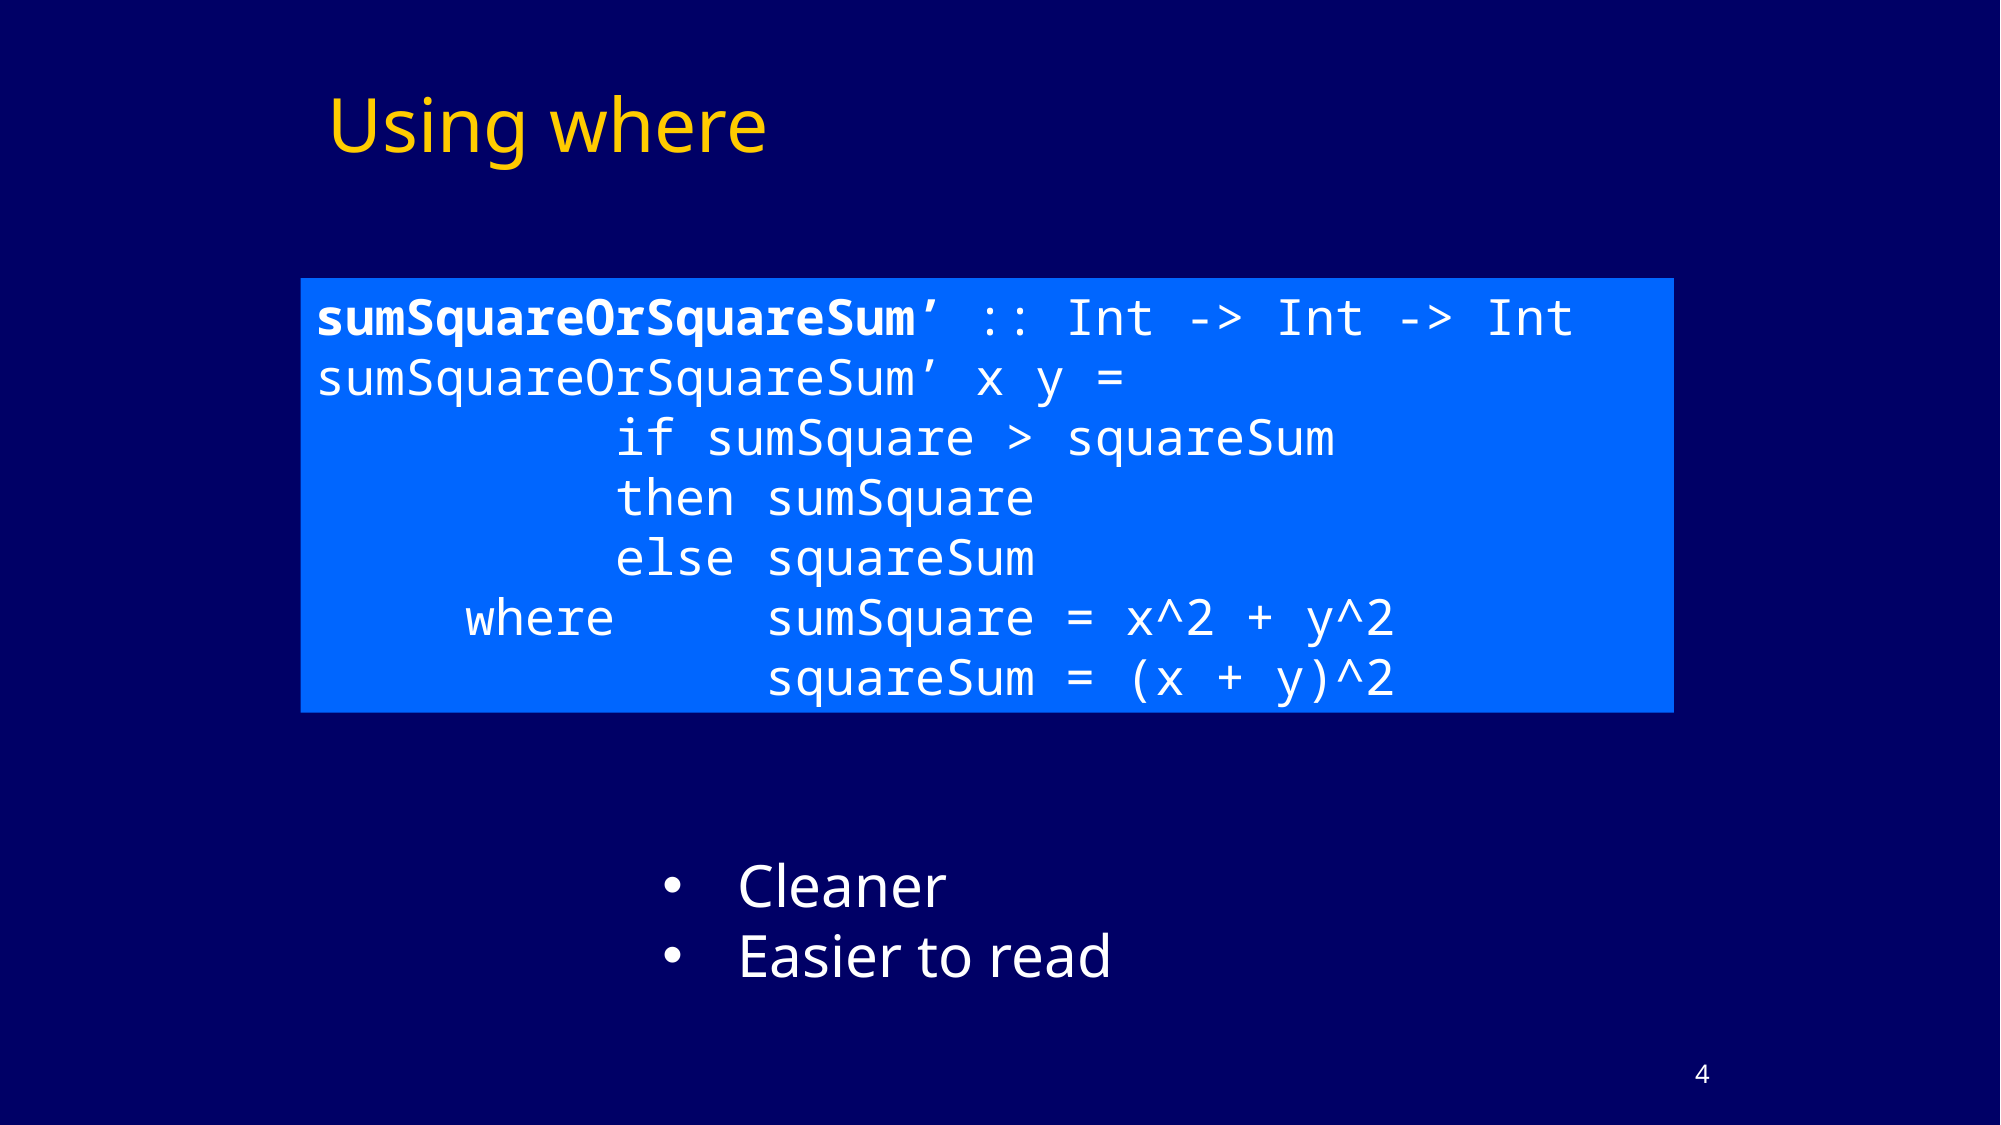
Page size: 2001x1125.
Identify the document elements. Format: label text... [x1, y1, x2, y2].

title Using where [312, 62, 1588, 175]
text_box Cleaner Easier to read [647, 842, 1216, 997]
slide_number 3 [1625, 1050, 1725, 1100]
text_box sumSquareOrSquareSum’ :: Int -> Int -> Int sumSquareOrSquareSum’ x y = if sumSquare > squareSum then sumSquare else squareSum where sumSquare = x^2 + y^2 squareSum = (x + y)^2 [300, 278, 1674, 713]
